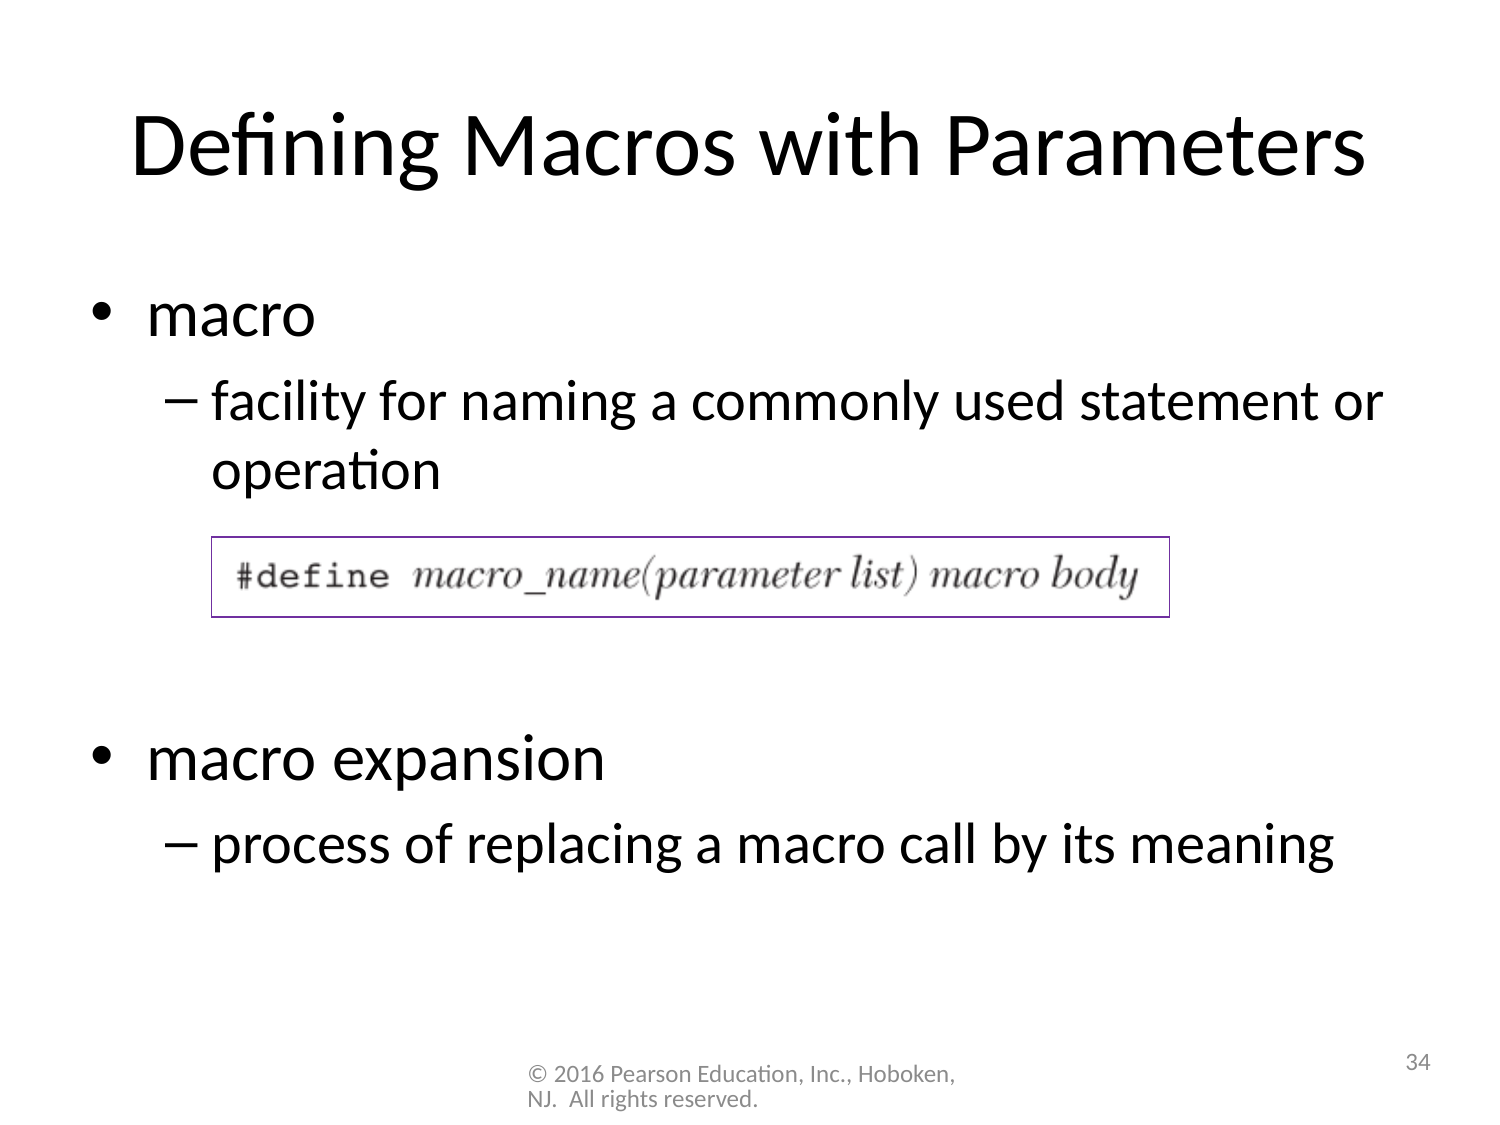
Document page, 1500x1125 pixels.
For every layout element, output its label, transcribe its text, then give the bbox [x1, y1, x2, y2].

title Defining Macros with Parameters [75, 45, 1425, 233]
slide_number 34 [1095, 1030, 1446, 1091]
list macro facility for naming a commonly used statement or operation macro expansion process of replacing a macro call by its meaning [75, 262, 1425, 988]
picture [212, 537, 1169, 617]
footer © 2016 Pearson Education, Inc., Hoboken, NJ. All rights reserved. [512, 1042, 988, 1103]
